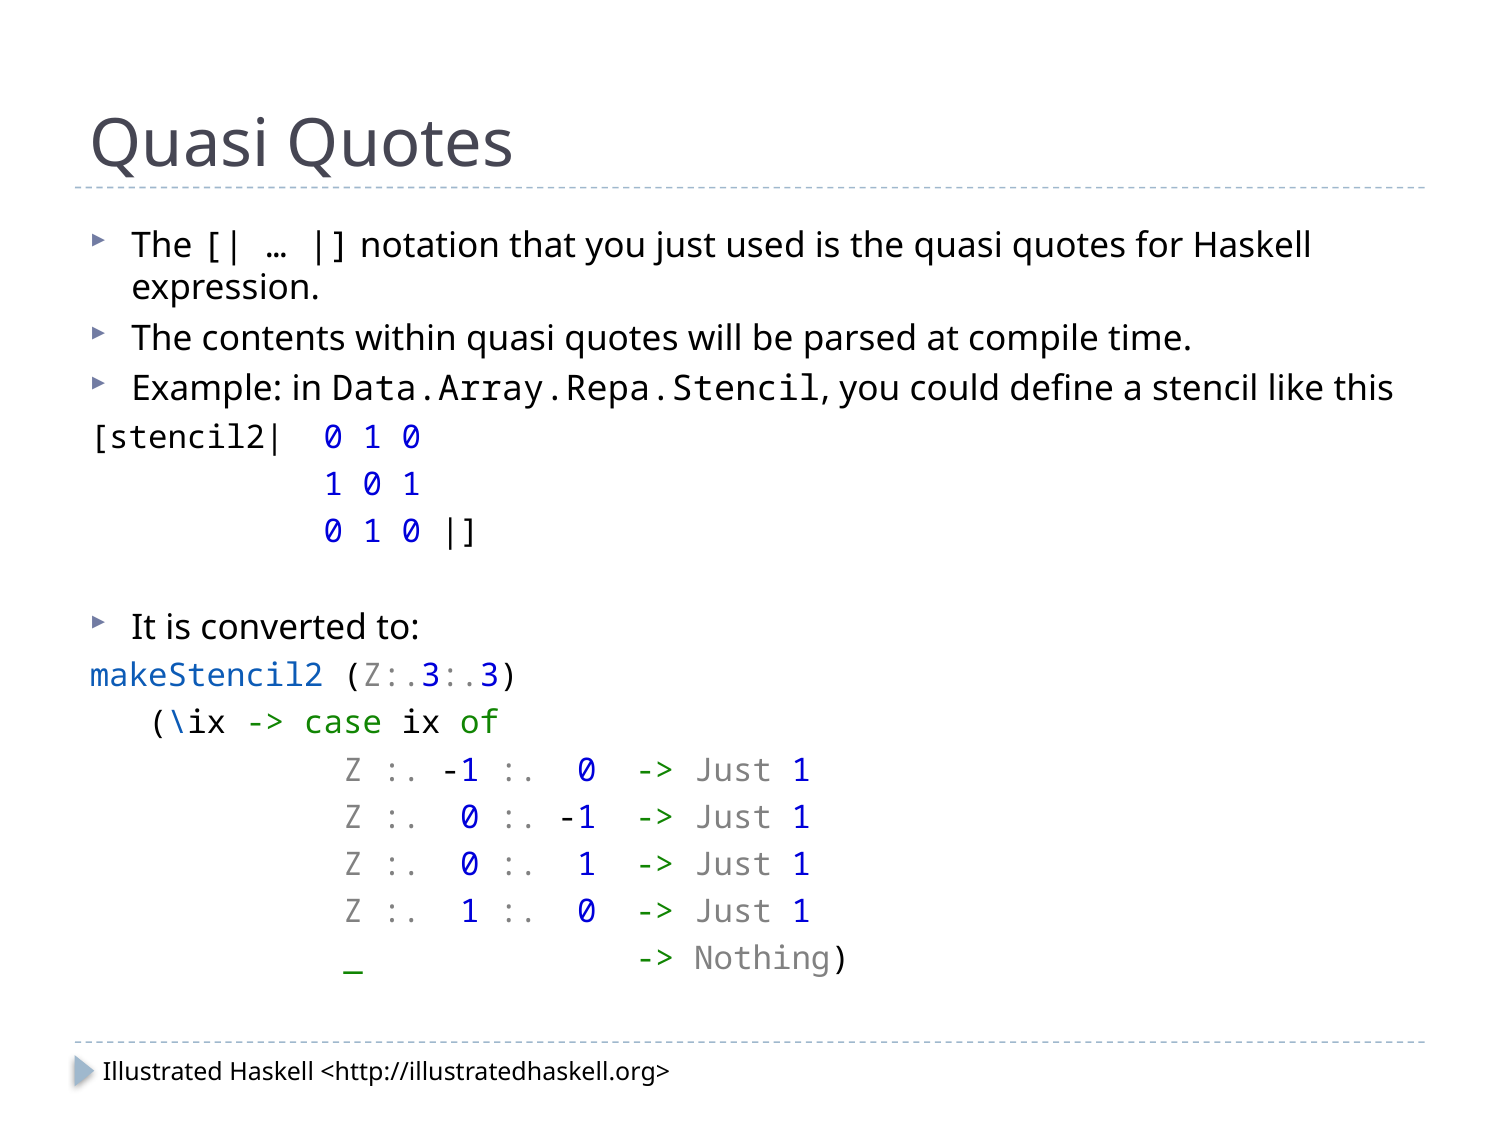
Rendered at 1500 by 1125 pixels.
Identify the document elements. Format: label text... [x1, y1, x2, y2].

title Quasi Quotes [75, 24, 1425, 188]
list The [| … |] notation that you just used is the quasi quotes for Haskell expression. The contents within quasi quotes will be parsed at compile time. Example: in Data.Array.Repa.Stencil, you could define a stencil like this [stencil2| 0 1 0 1 0 1 0 1 0 |] It is converted to: makeStencil2 (Z:.3:.3) (\ix -> case ix of Z :. -1 :. 0 -> Just 1 Z :. 0 :. -1 -> Just 1 Z :. 0 :. 1 -> Just 1 Z :. 1 :. 0 -> Just 1 _ -> Nothing) [75, 215, 1425, 1025]
